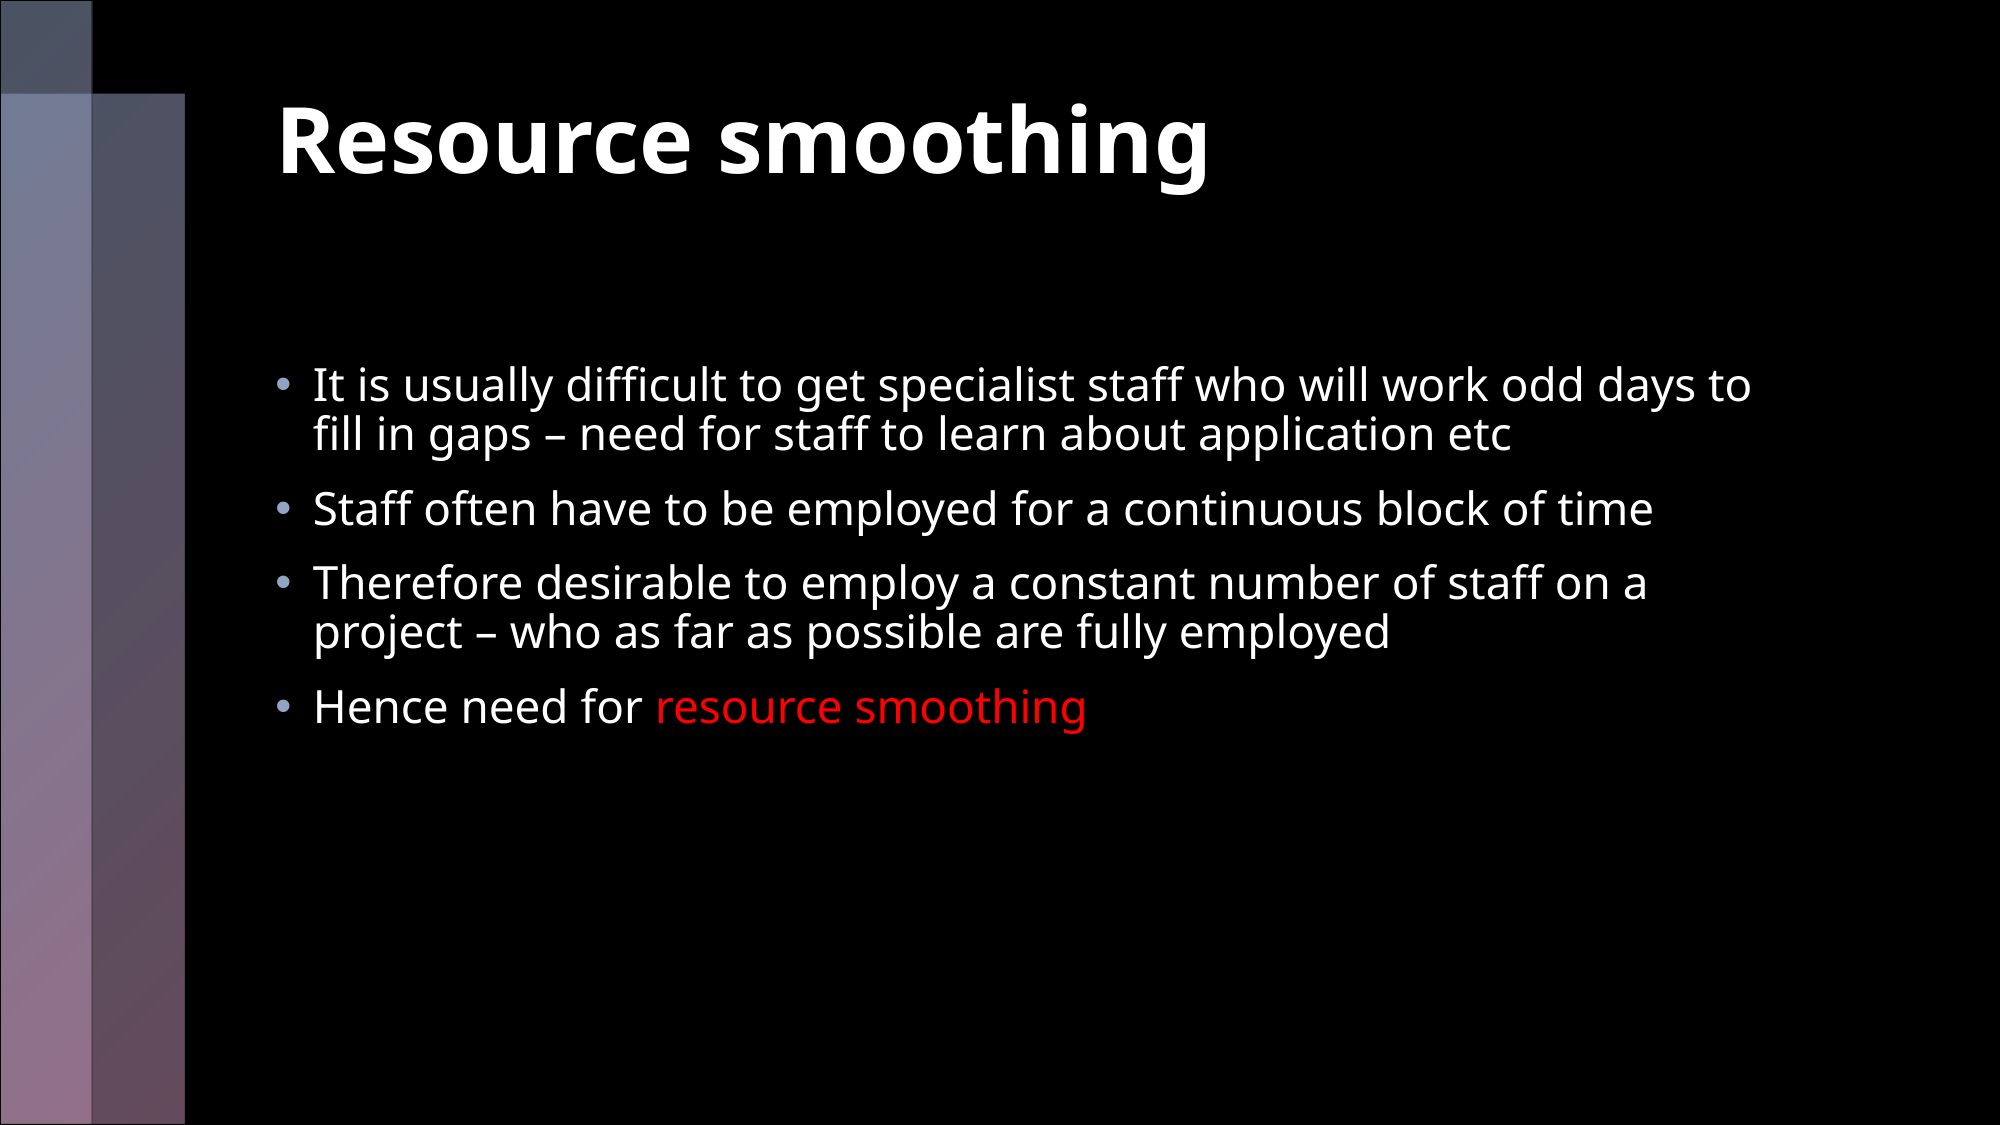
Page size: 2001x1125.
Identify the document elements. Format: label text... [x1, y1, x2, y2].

list It is usually difficult to get specialist staff who will work odd days to fill in gaps – need for staff to learn about application etc Staff often have to be employed for a continuous block of time Therefore desirable to employ a constant number of staff on a project – who as far as possible are fully employed Hence need for resource smoothing [260, 354, 1817, 999]
title Resource smoothing [260, 74, 1817, 329]
